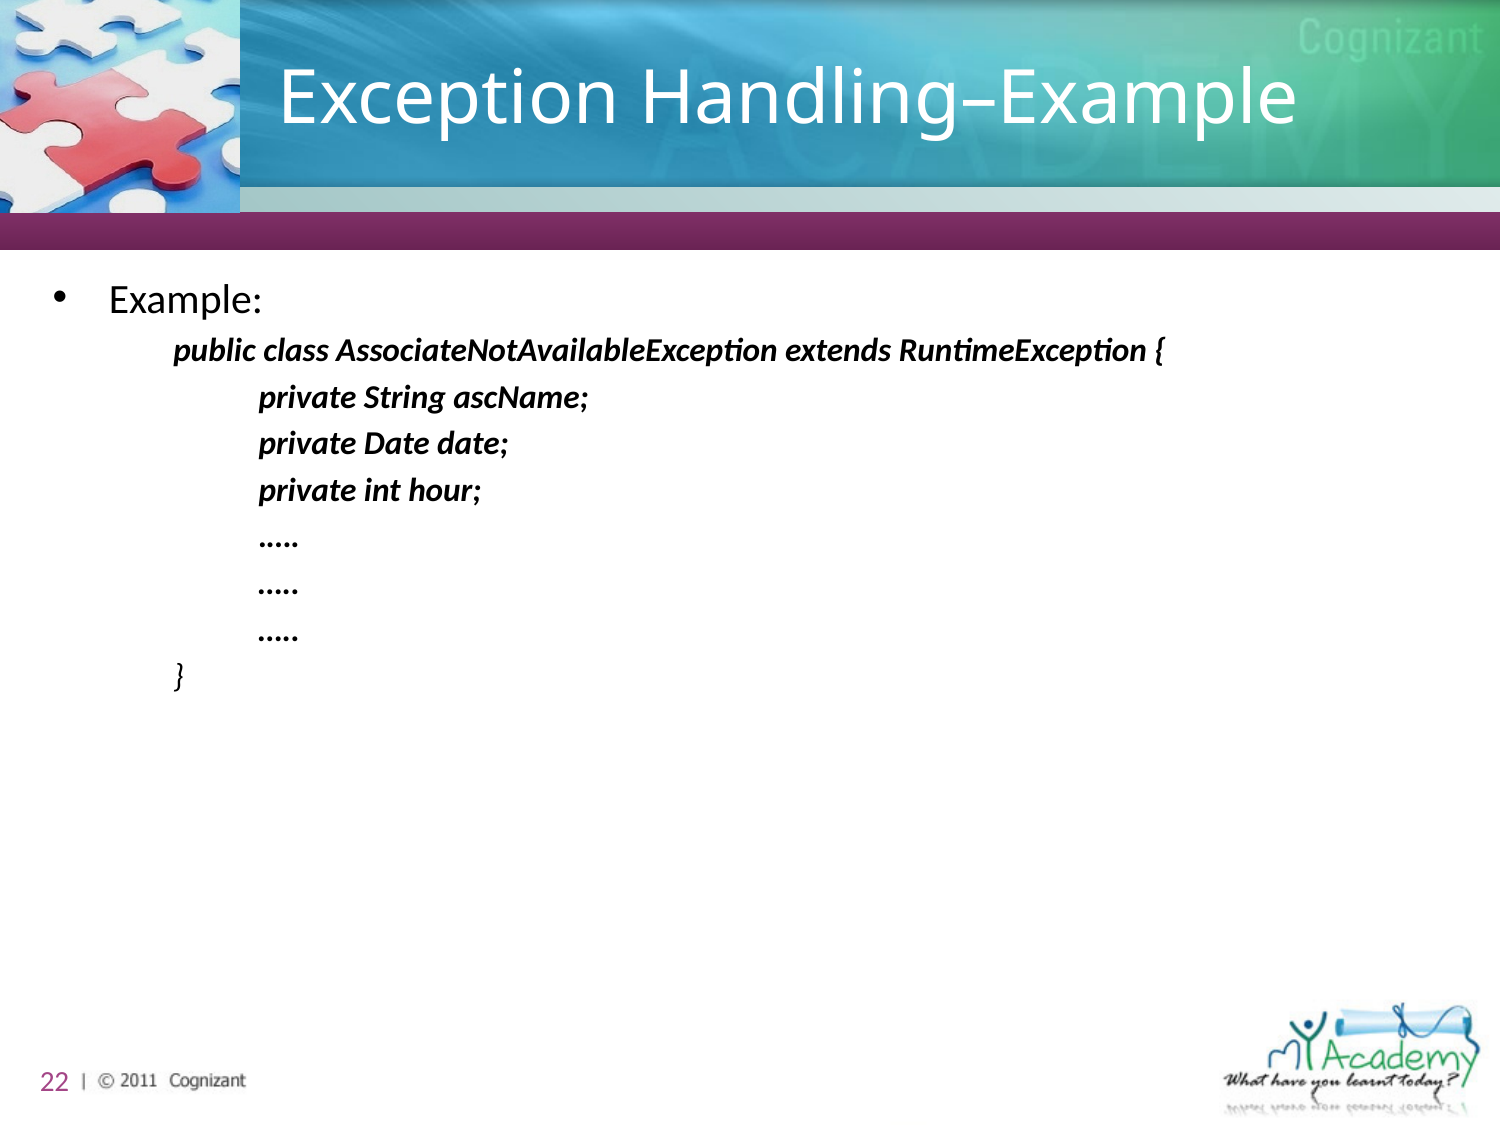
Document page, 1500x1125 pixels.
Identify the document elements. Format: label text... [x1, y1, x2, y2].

picture [0, 0, 262, 213]
list Example: public class AssociateNotAvailableException extends RuntimeException { private String ascName; private Date date; private int hour; .…. ….. ….. } [37, 263, 1463, 1076]
picture [0, 250, 1500, 1125]
slide_number 22 [24, 1054, 100, 1100]
title Exception Handling–Example [262, 0, 1500, 188]
